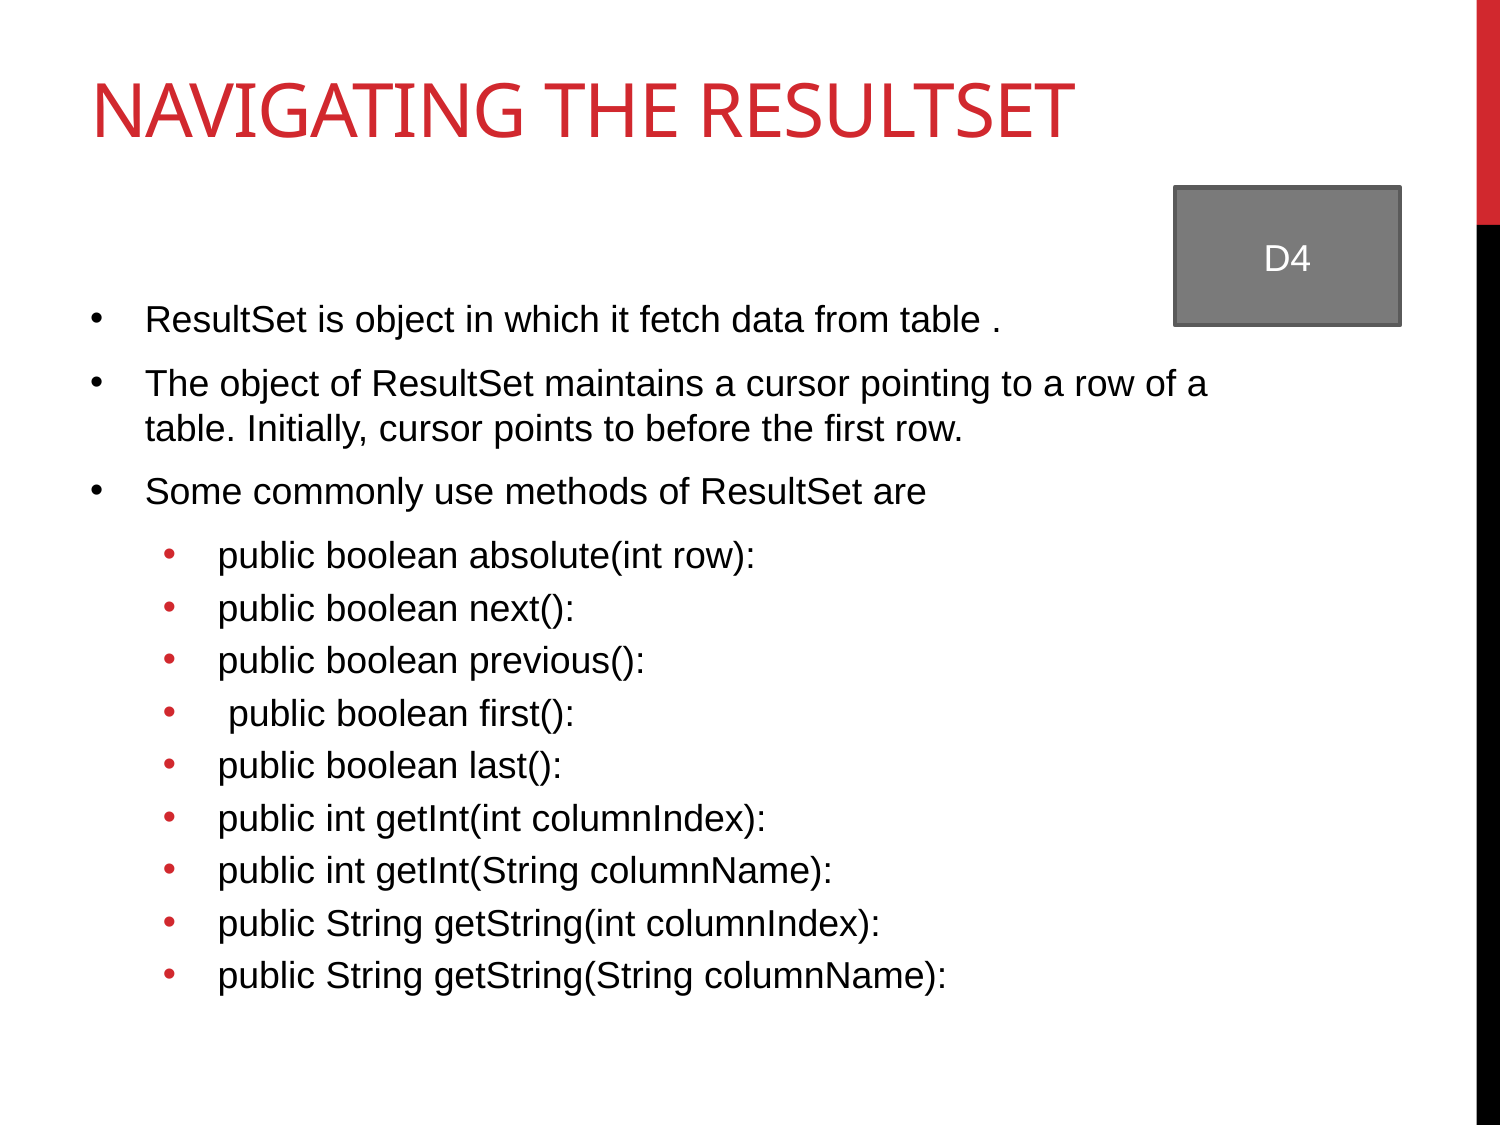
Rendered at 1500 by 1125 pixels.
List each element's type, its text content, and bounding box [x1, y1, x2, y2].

text_box D4 [1173, 185, 1402, 327]
list ResultSet is object in which it fetch data from table . The object of ResultSet maintains a cursor pointing to a row of a table. Initially, cursor points to before the first row. Some commonly use methods of ResultSet are public boolean absolute(int row): public boolean next(): public boolean previous(): public boolean first(): public boolean last(): public int getInt(int columnIndex): public int getInt(String columnName): public String getString(int columnIndex): public String getString(String columnName): [75, 287, 1325, 1005]
title Navigating the Resultset [75, 25, 1438, 250]
